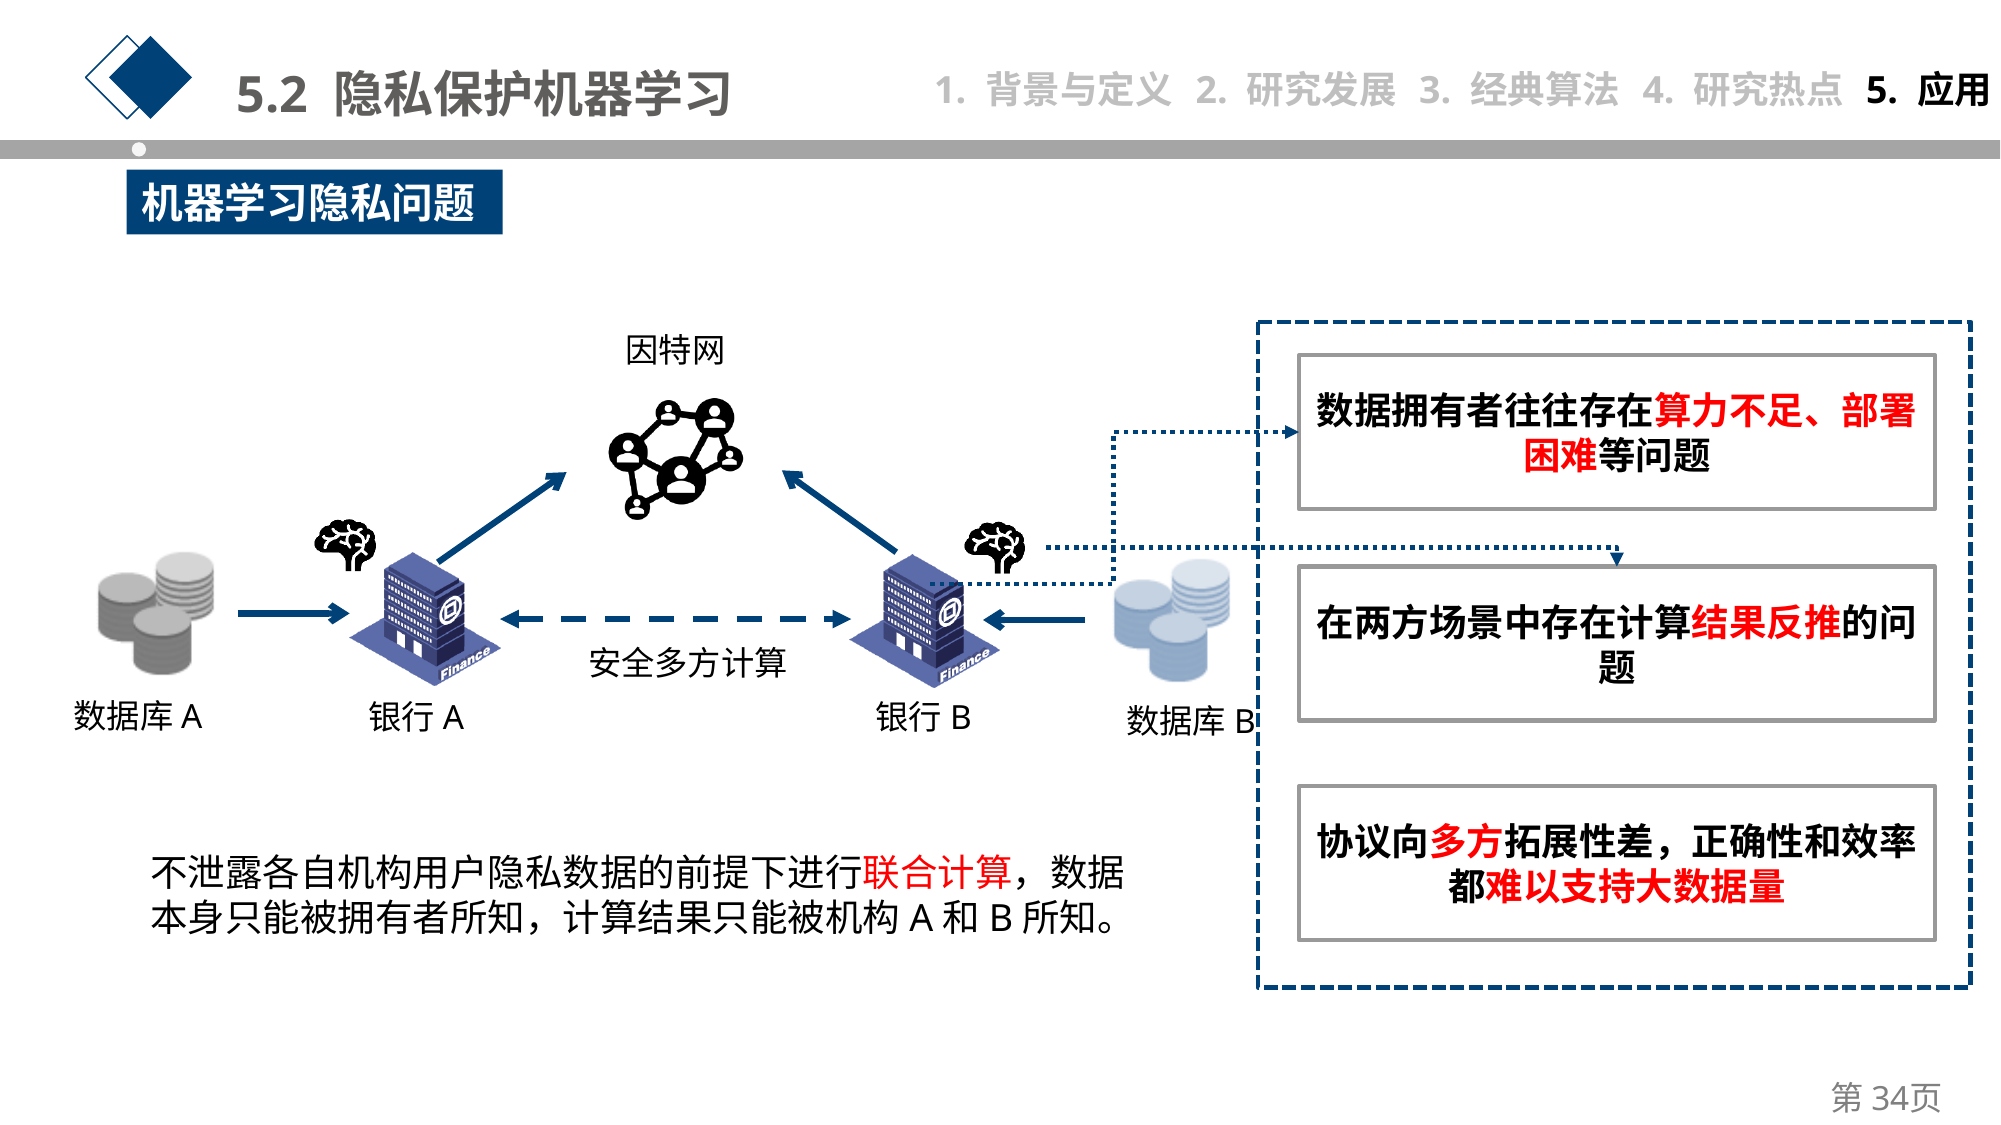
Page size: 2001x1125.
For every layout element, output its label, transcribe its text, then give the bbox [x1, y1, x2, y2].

picture [849, 553, 1000, 689]
picture [599, 384, 750, 535]
text_box 2. 研究发展 [1180, 44, 1404, 119]
text_box 机器学习隐私问题 [126, 169, 503, 235]
picture [1111, 585, 1232, 684]
text_box 5. 应用 [1851, 44, 2000, 119]
text_box 5.2 隐私保护机器学习 [221, 37, 855, 131]
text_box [437, 471, 567, 563]
text_box 银行B [860, 689, 1010, 744]
picture [308, 508, 501, 687]
text_box 银行A [353, 691, 503, 744]
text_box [781, 470, 897, 553]
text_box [930, 431, 1300, 585]
text_box 数据库B [1111, 692, 1258, 748]
text_box 4. 研究热点 [1627, 44, 1851, 119]
text_box 3. 经典算法 [1404, 44, 1627, 119]
text_box 因特网 [611, 321, 763, 377]
text_box [1257, 321, 1971, 988]
text_box 安全多方计算 [573, 634, 844, 690]
text_box 1. 背景与定义 [919, 44, 1180, 119]
text_box 不泄露各自机构用户隐私数据的前提下进行联合计算，数据本身只能被拥有者所知，计算结果只能被机构A和B所知。 [135, 841, 1152, 947]
picture [94, 547, 216, 678]
text_box 数据库A [58, 687, 247, 743]
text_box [1045, 547, 1618, 567]
